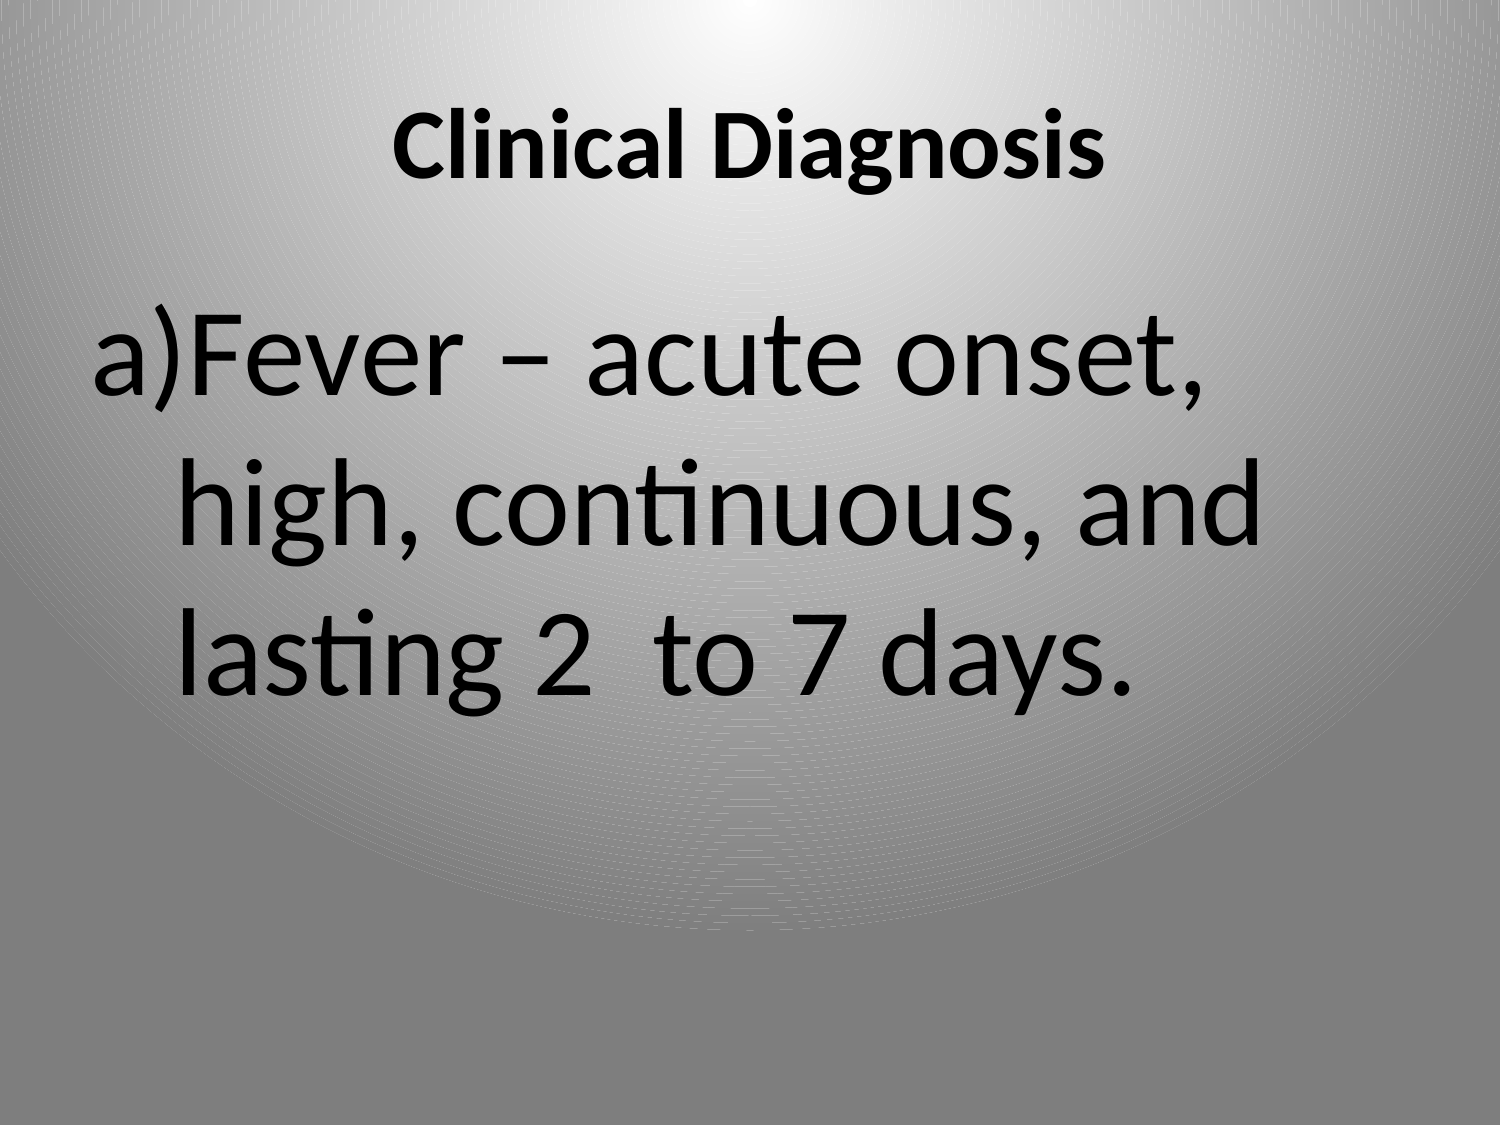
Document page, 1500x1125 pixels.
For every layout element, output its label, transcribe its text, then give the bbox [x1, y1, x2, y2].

title Clinical Diagnosis [75, 45, 1425, 233]
list Fever – acute onset, high, continuous, and lasting 2 to 7 days. [75, 262, 1425, 825]
